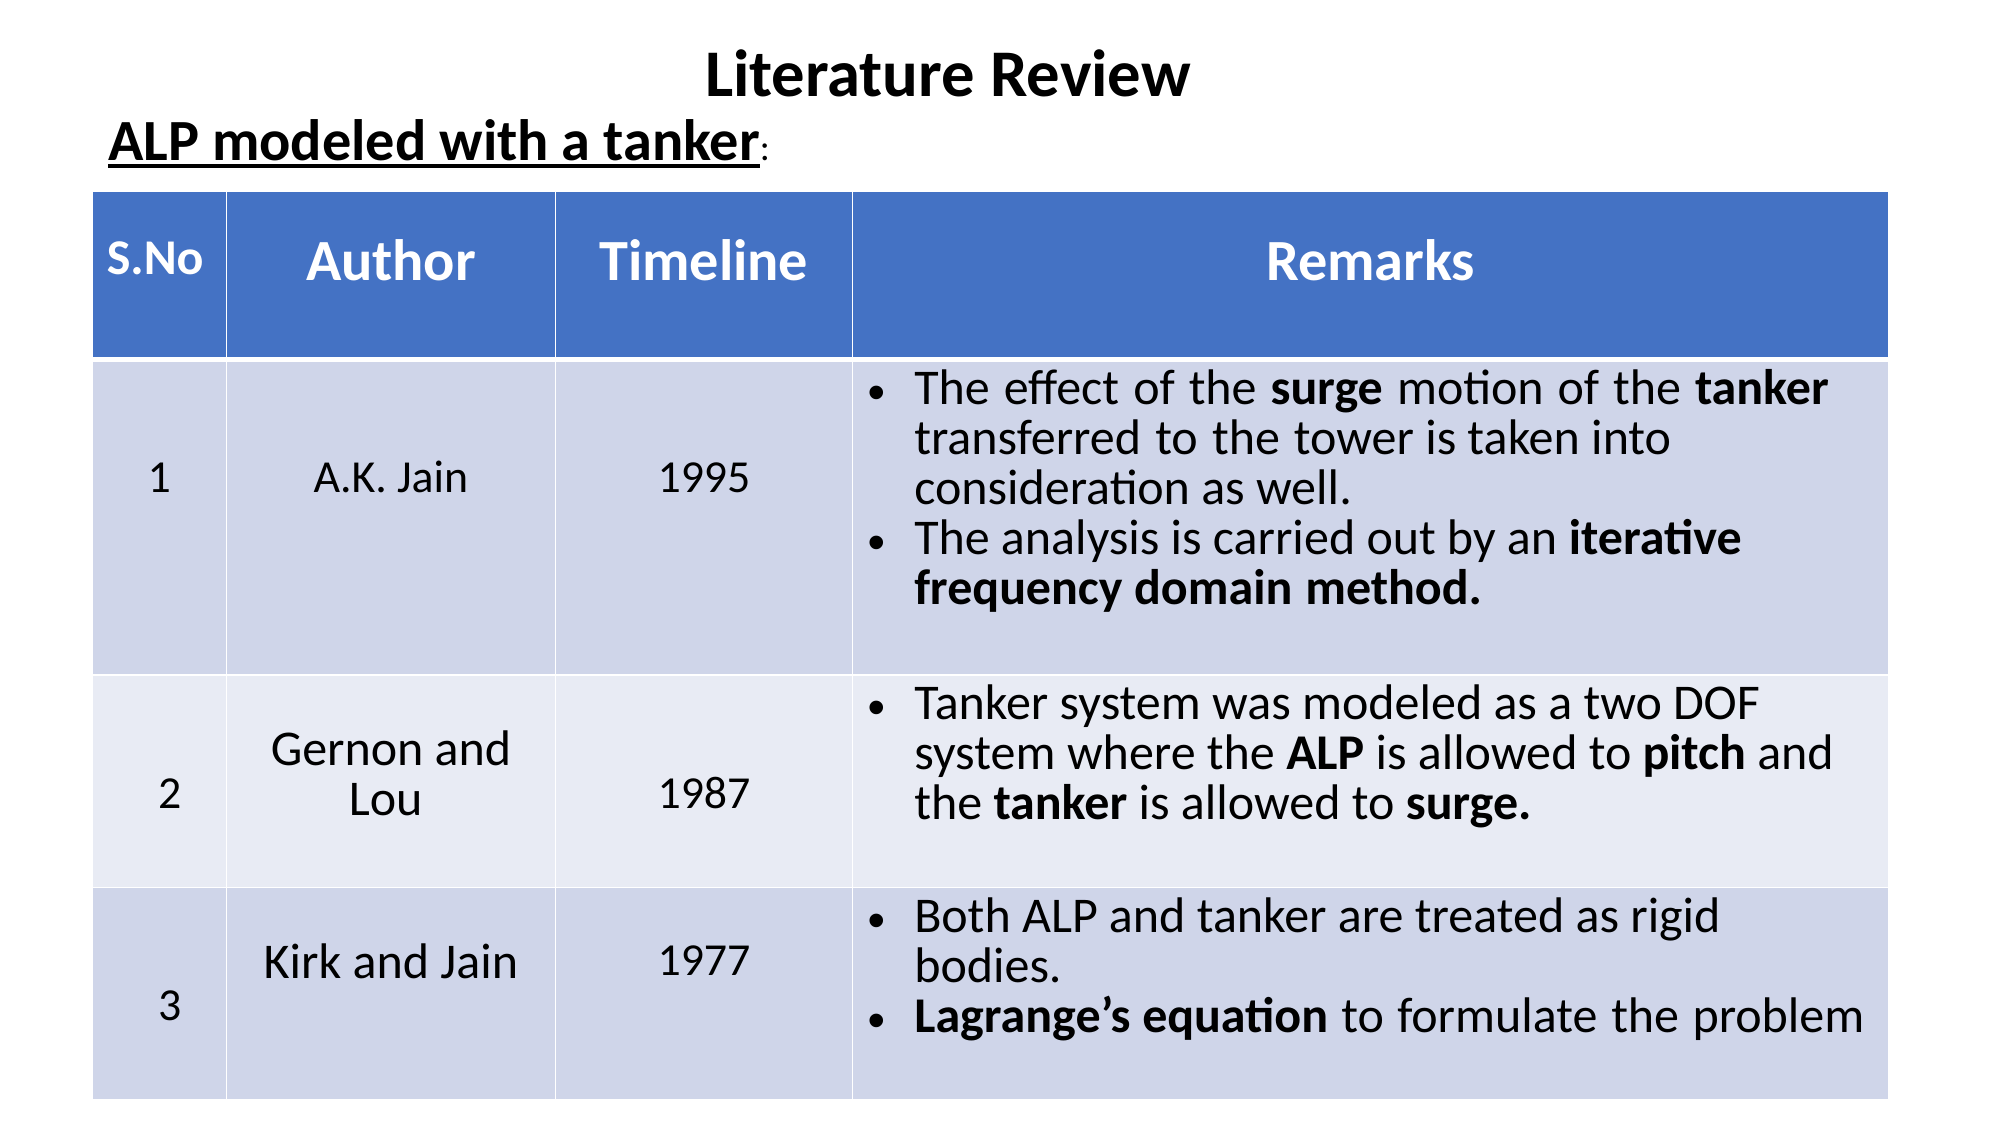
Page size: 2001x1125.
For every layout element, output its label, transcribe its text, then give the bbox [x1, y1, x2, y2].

table_cell 1995 [556, 362, 852, 674]
table_cell A.K. Jain [227, 362, 555, 674]
table_cell 3 [93, 888, 226, 1099]
table_cell The effect of the surge motion of the tanker transferred to the tower is taken into consideration as well. The analysis is carried out by an iterative frequency domain method. [853, 362, 1888, 674]
table_header Timeline [556, 192, 852, 357]
table_cell 1977 [556, 888, 852, 1099]
table_header Remarks [853, 192, 1888, 357]
table_cell 1 [93, 362, 226, 674]
table_cell 2 [93, 676, 226, 887]
text_box Literature Review [690, 22, 1774, 118]
table_cell Kirk and Jain [227, 888, 555, 1099]
table_cell Tanker system was modeled as a two DOF system where the ALP is allowed to pitch and the tanker is allowed to surge. [853, 676, 1888, 887]
table_header S.No [93, 192, 226, 357]
table_cell 1987 [556, 676, 852, 887]
table_header Author [227, 192, 555, 357]
table_cell Both ALP and tanker are treated as rigid bodies. Lagrange’s equation to formulate the problem [853, 888, 1888, 1099]
table_cell Gernon and Lou [227, 676, 555, 887]
text_box ALP modeled with a tanker: [93, 94, 1094, 180]
